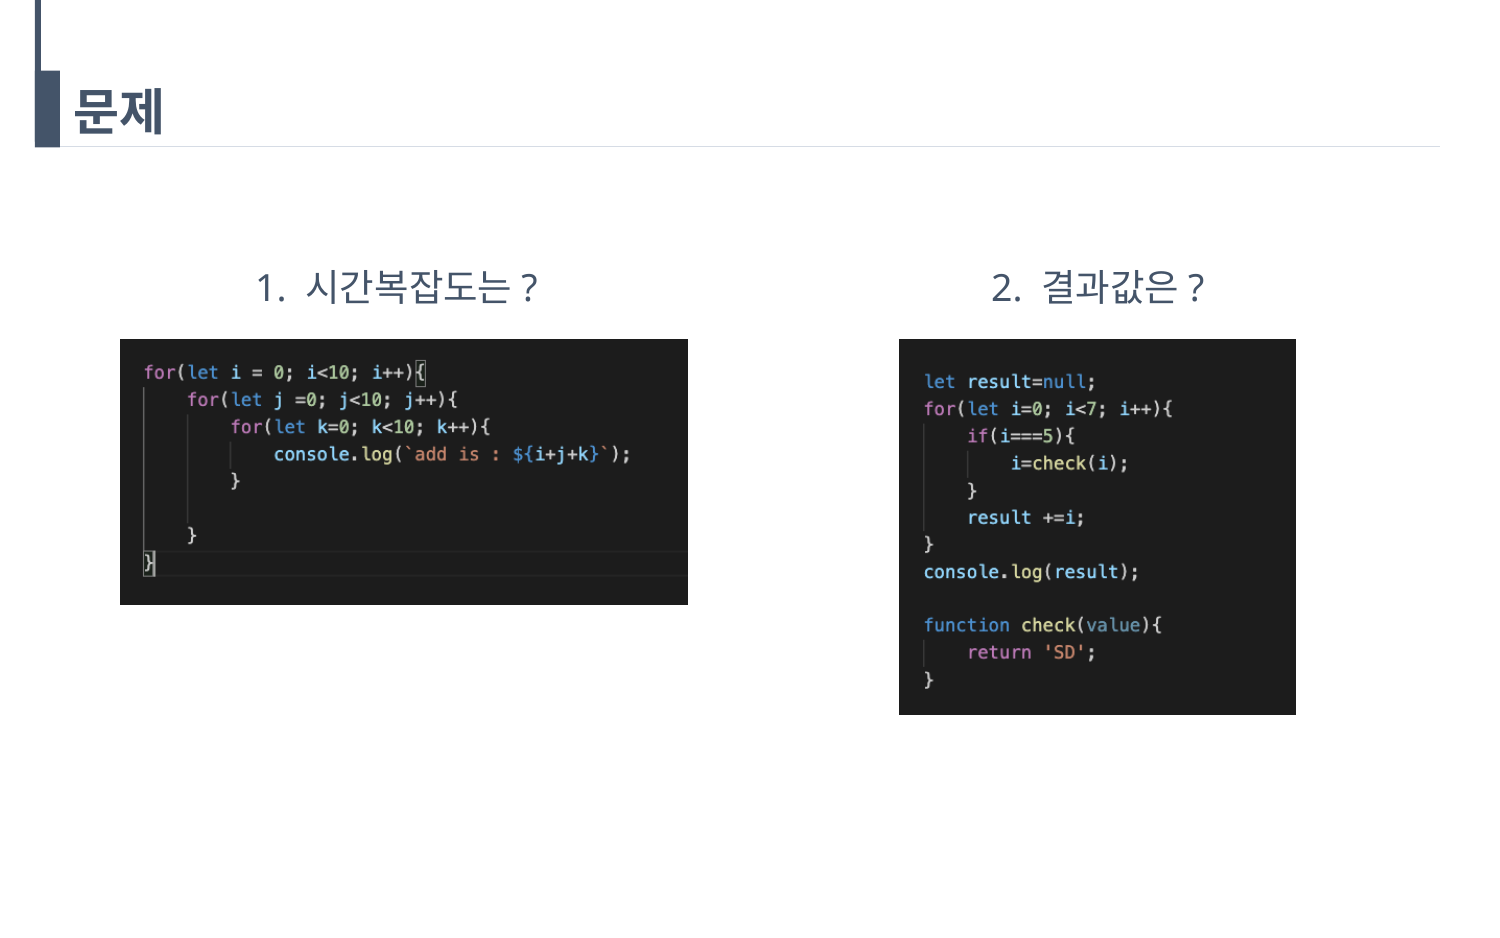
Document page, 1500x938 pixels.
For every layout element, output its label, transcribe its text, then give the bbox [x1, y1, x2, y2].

title 문제 [58, 55, 1442, 174]
text_box 2. 결과값은? [976, 256, 1220, 316]
text_box 1. 시간복잡도는? [240, 256, 553, 316]
picture [120, 339, 688, 605]
picture [899, 339, 1296, 715]
